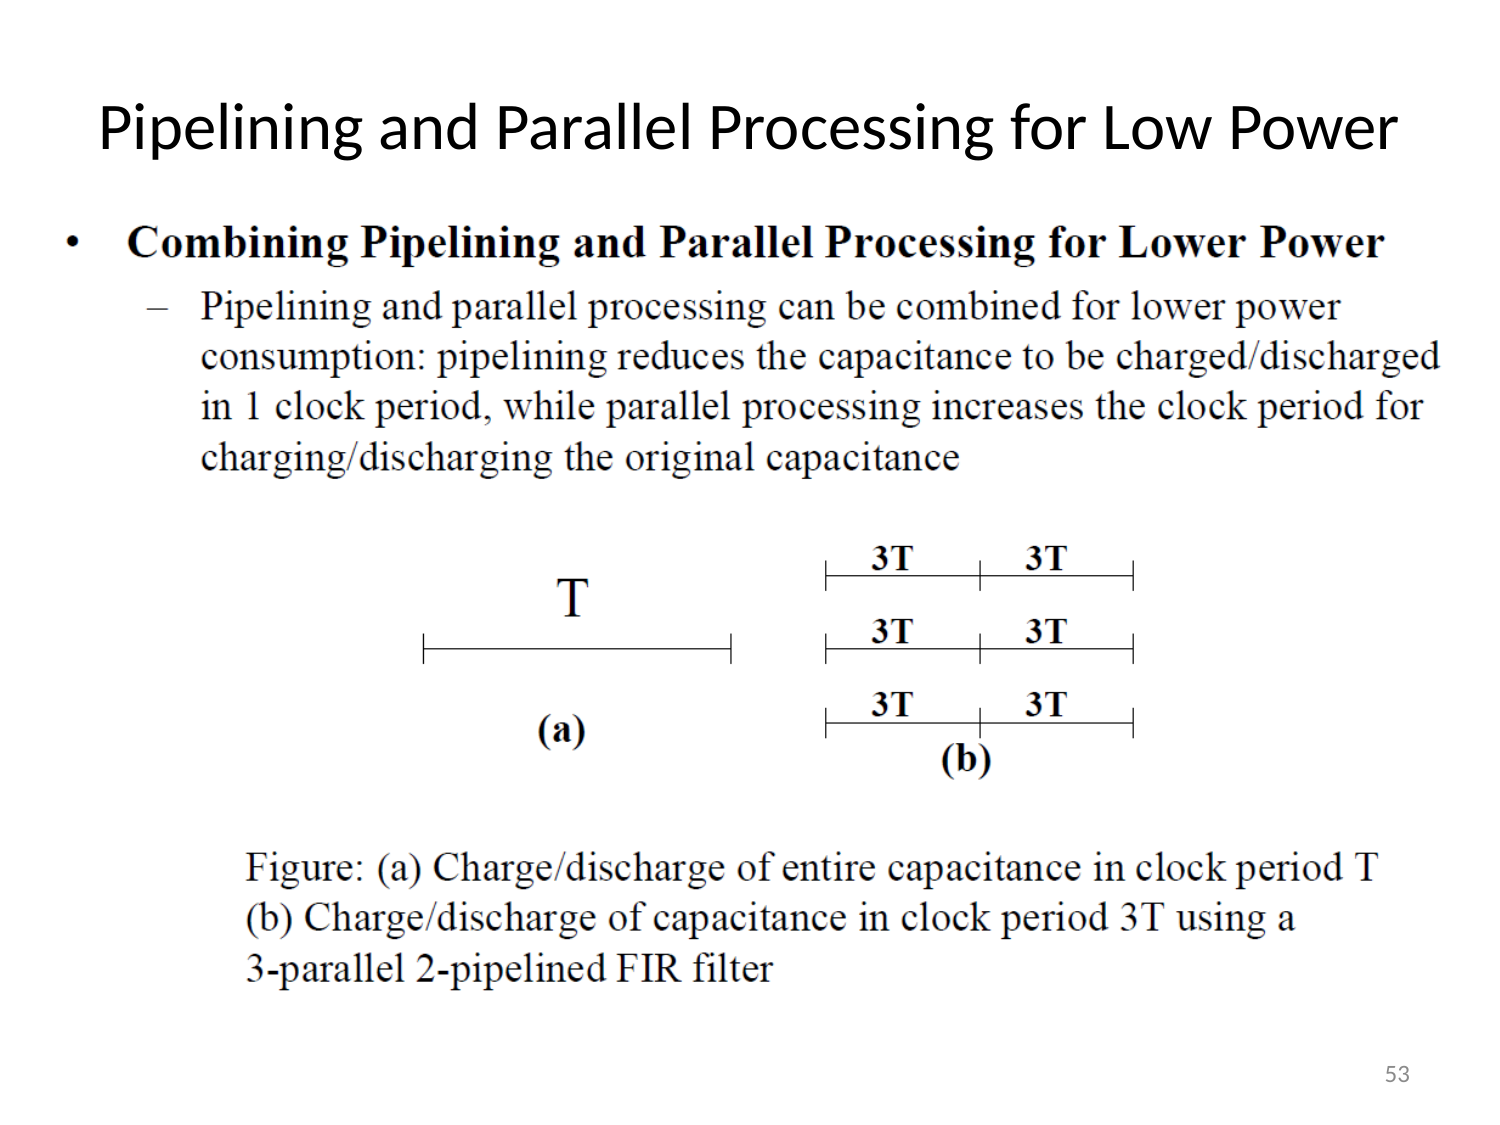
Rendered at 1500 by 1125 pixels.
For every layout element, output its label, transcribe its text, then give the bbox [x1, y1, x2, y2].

title Pipelining and Parallel Processing for Low Power [0, 44, 1500, 201]
slide_number 53 [1074, 1042, 1425, 1103]
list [62, 199, 1456, 1005]
